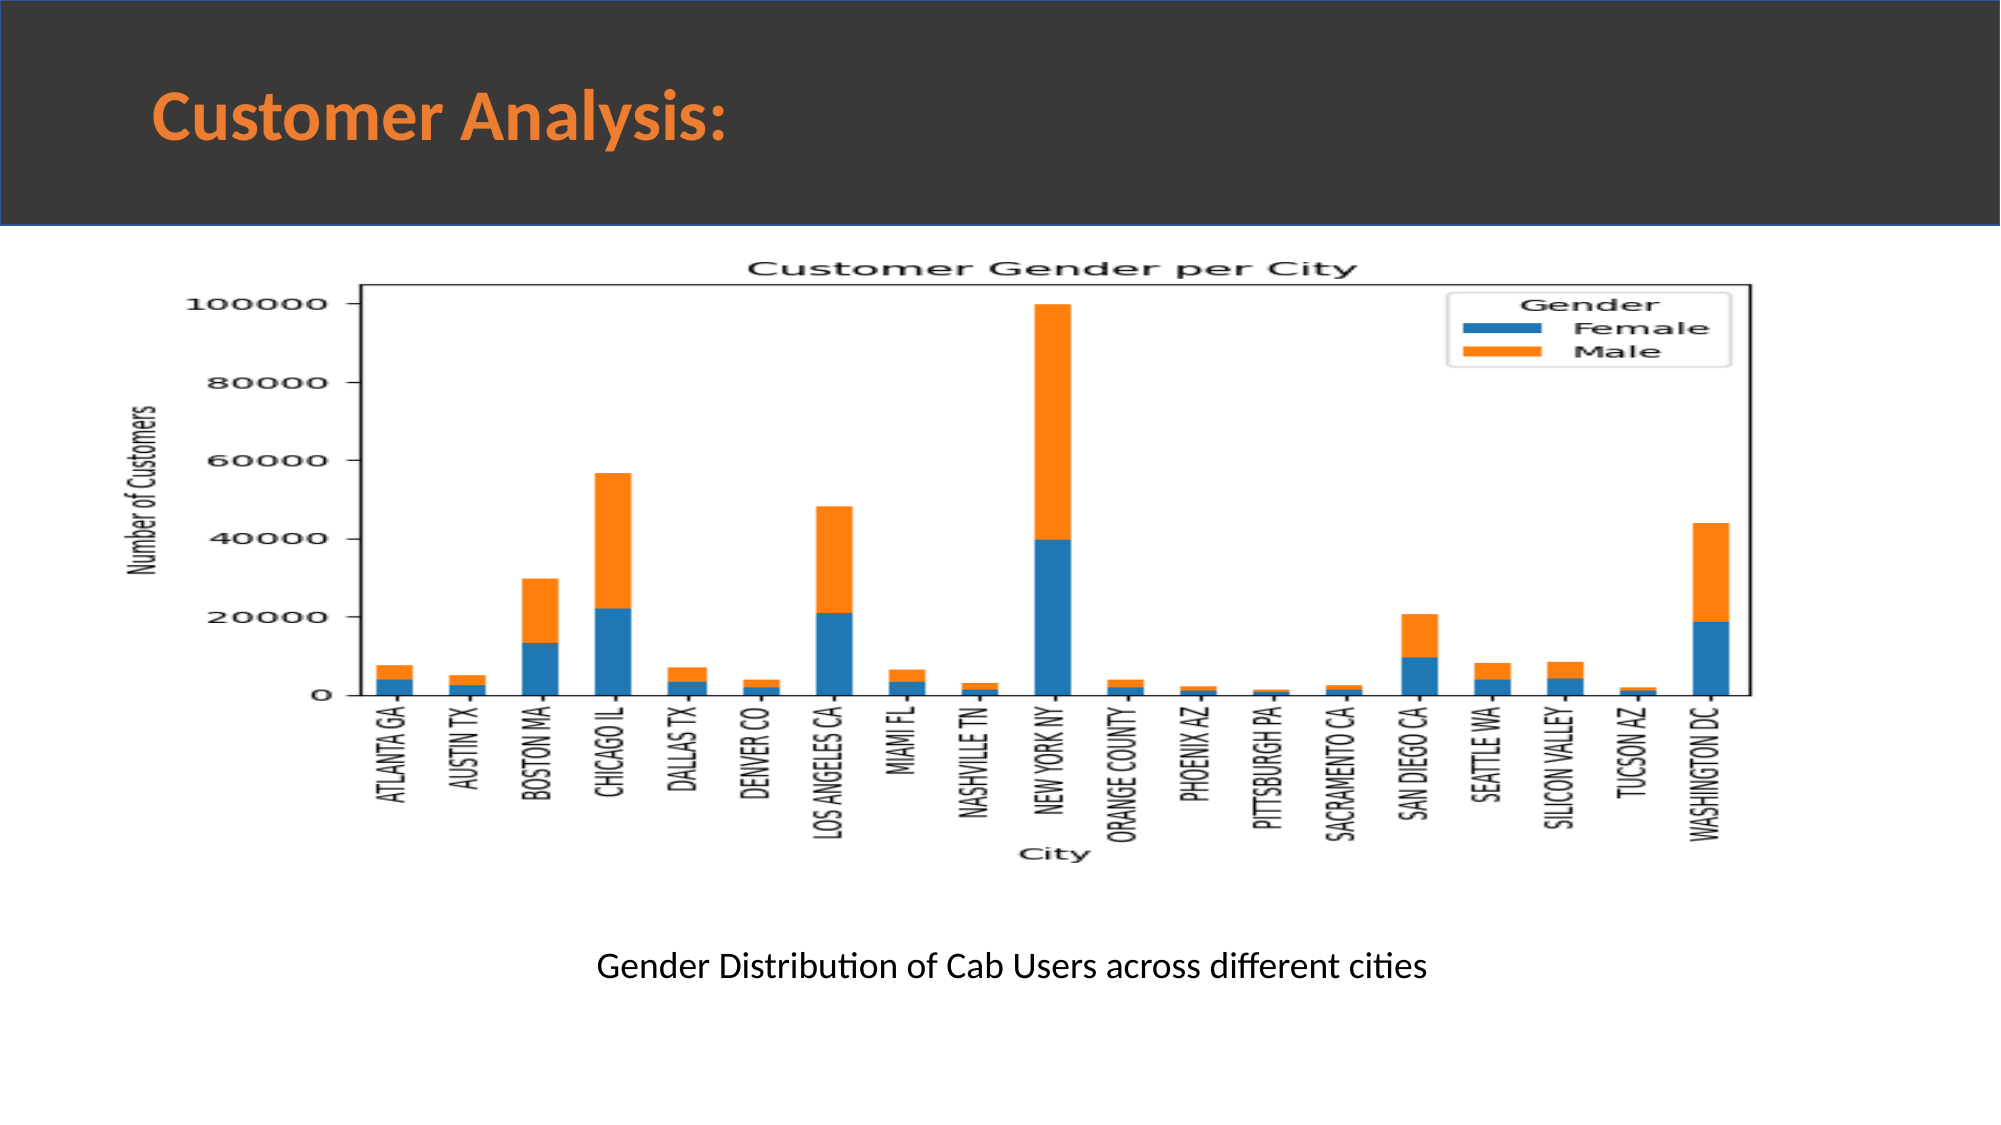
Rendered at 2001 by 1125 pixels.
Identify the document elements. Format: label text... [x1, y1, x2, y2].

text_box [0, 0, 2000, 226]
picture [100, 251, 1775, 874]
text_box Gender Distribution of Cab Users across different cities [581, 933, 2000, 994]
title Customer Analysis: [137, 7, 1863, 225]
